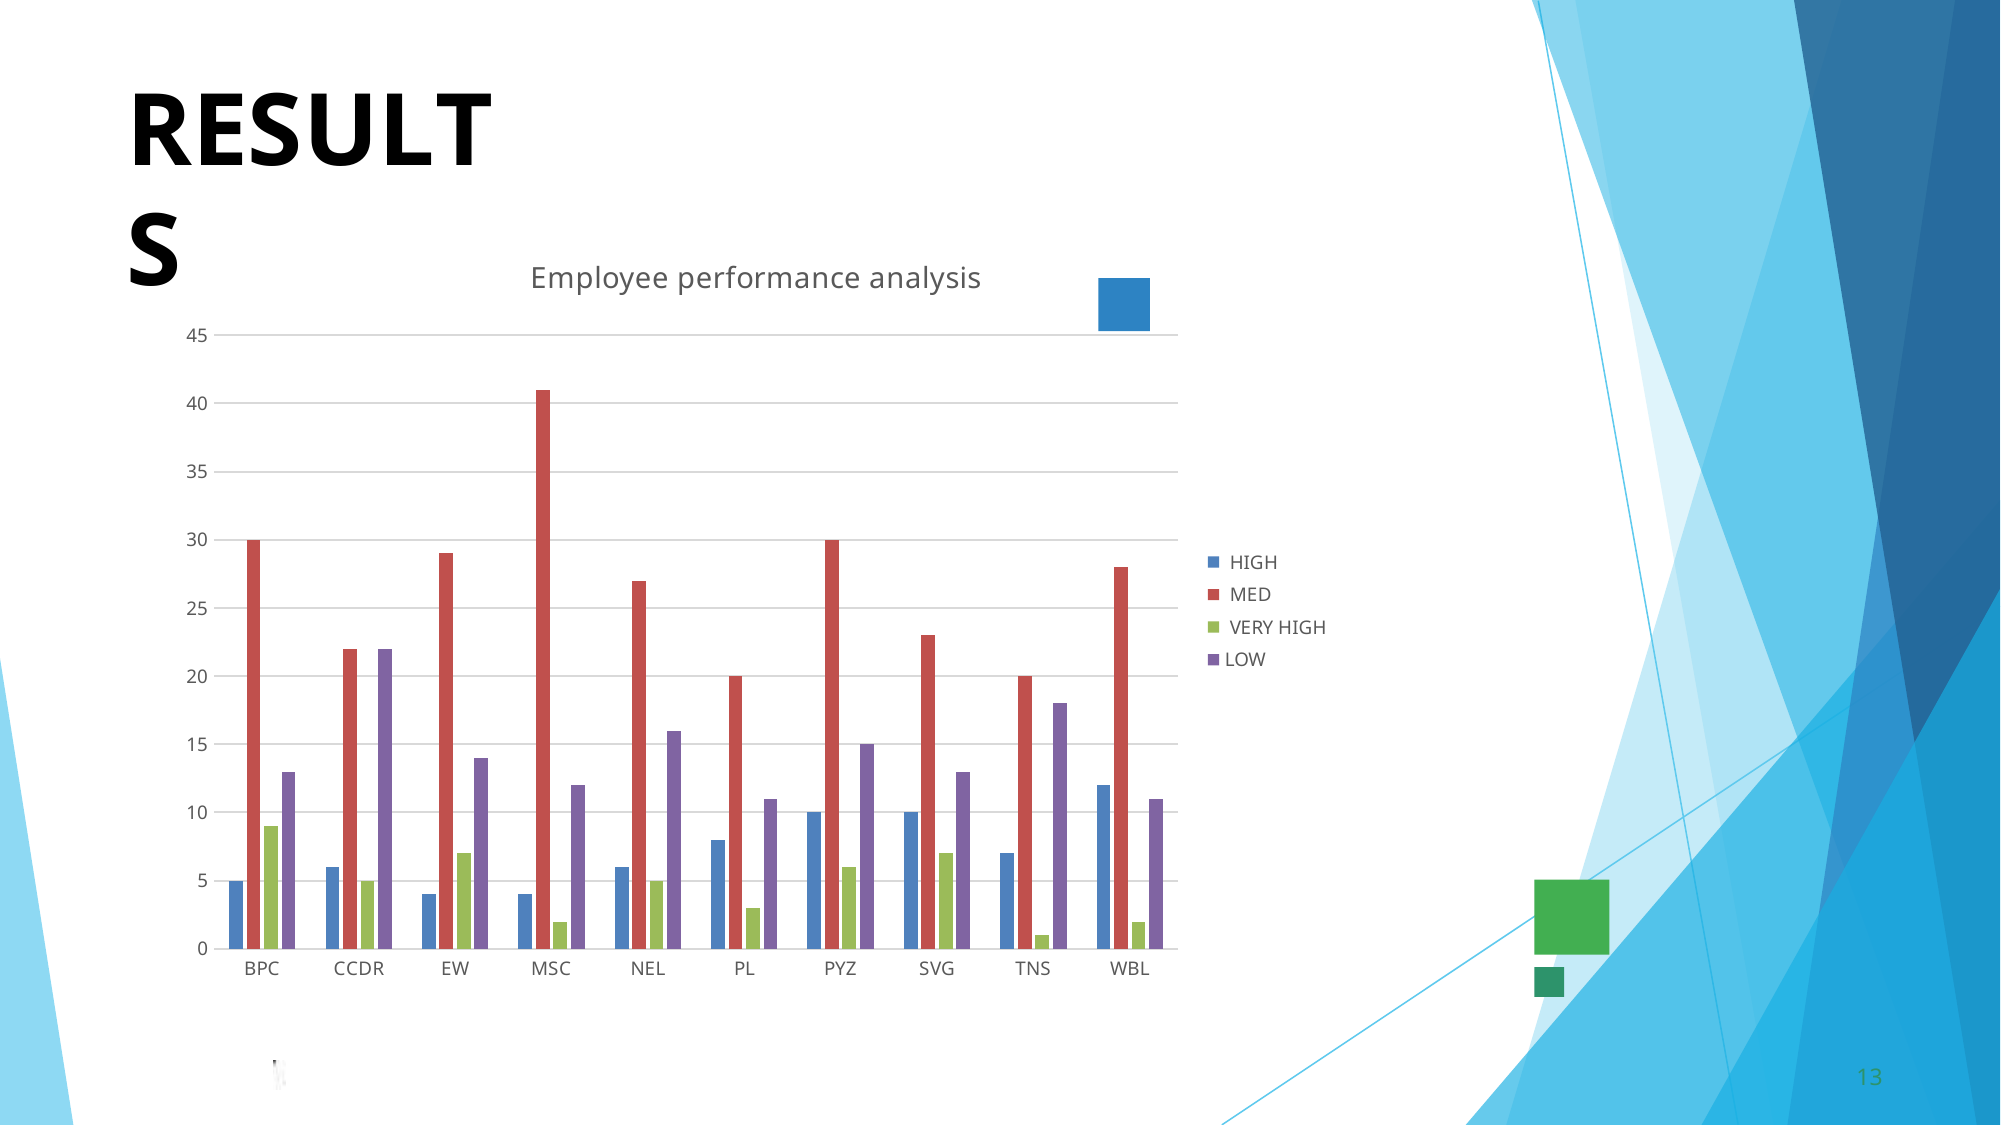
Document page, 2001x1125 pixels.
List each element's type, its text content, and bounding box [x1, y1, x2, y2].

text_box [1534, 967, 1565, 997]
chart [162, 224, 1350, 997]
text_box 13 [1849, 1061, 1888, 1095]
picture [273, 1060, 286, 1090]
text_box [1534, 879, 1610, 955]
title RESULTS [123, 62, 525, 306]
